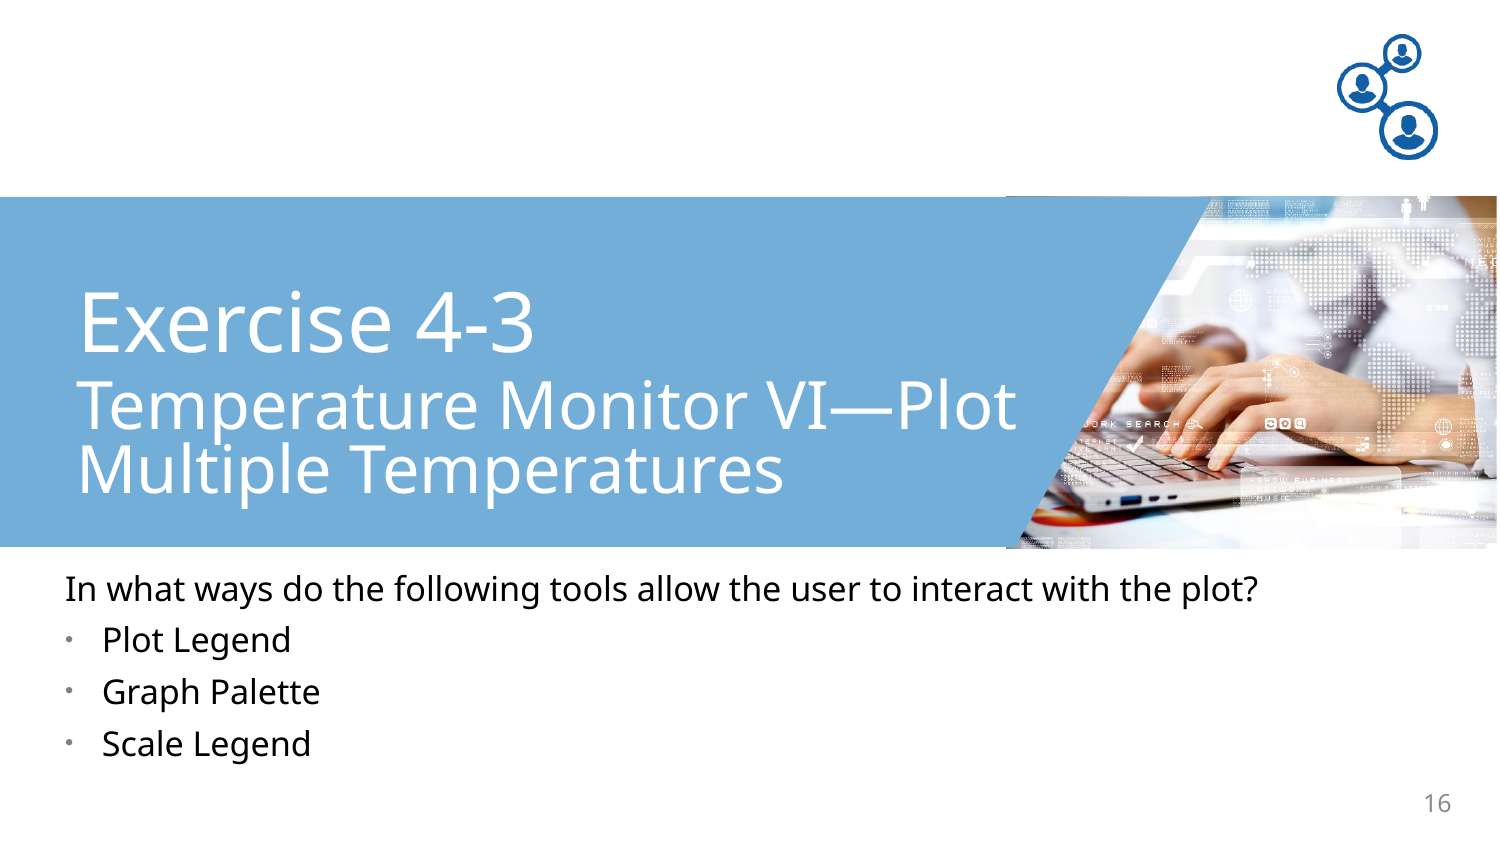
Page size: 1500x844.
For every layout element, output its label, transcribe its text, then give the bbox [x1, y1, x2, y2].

list In what ways do the following tools allow the user to interact with the plot? Plot Legend Graph Palette Scale Legend [50, 559, 1425, 772]
picture [1006, 196, 1497, 549]
slide_number 16 [1400, 782, 1475, 828]
picture [1337, 34, 1438, 160]
list Exercise 4-3 [62, 281, 1058, 367]
list Temperature Monitor VI—Plot Multiple Temperatures [61, 370, 1057, 505]
